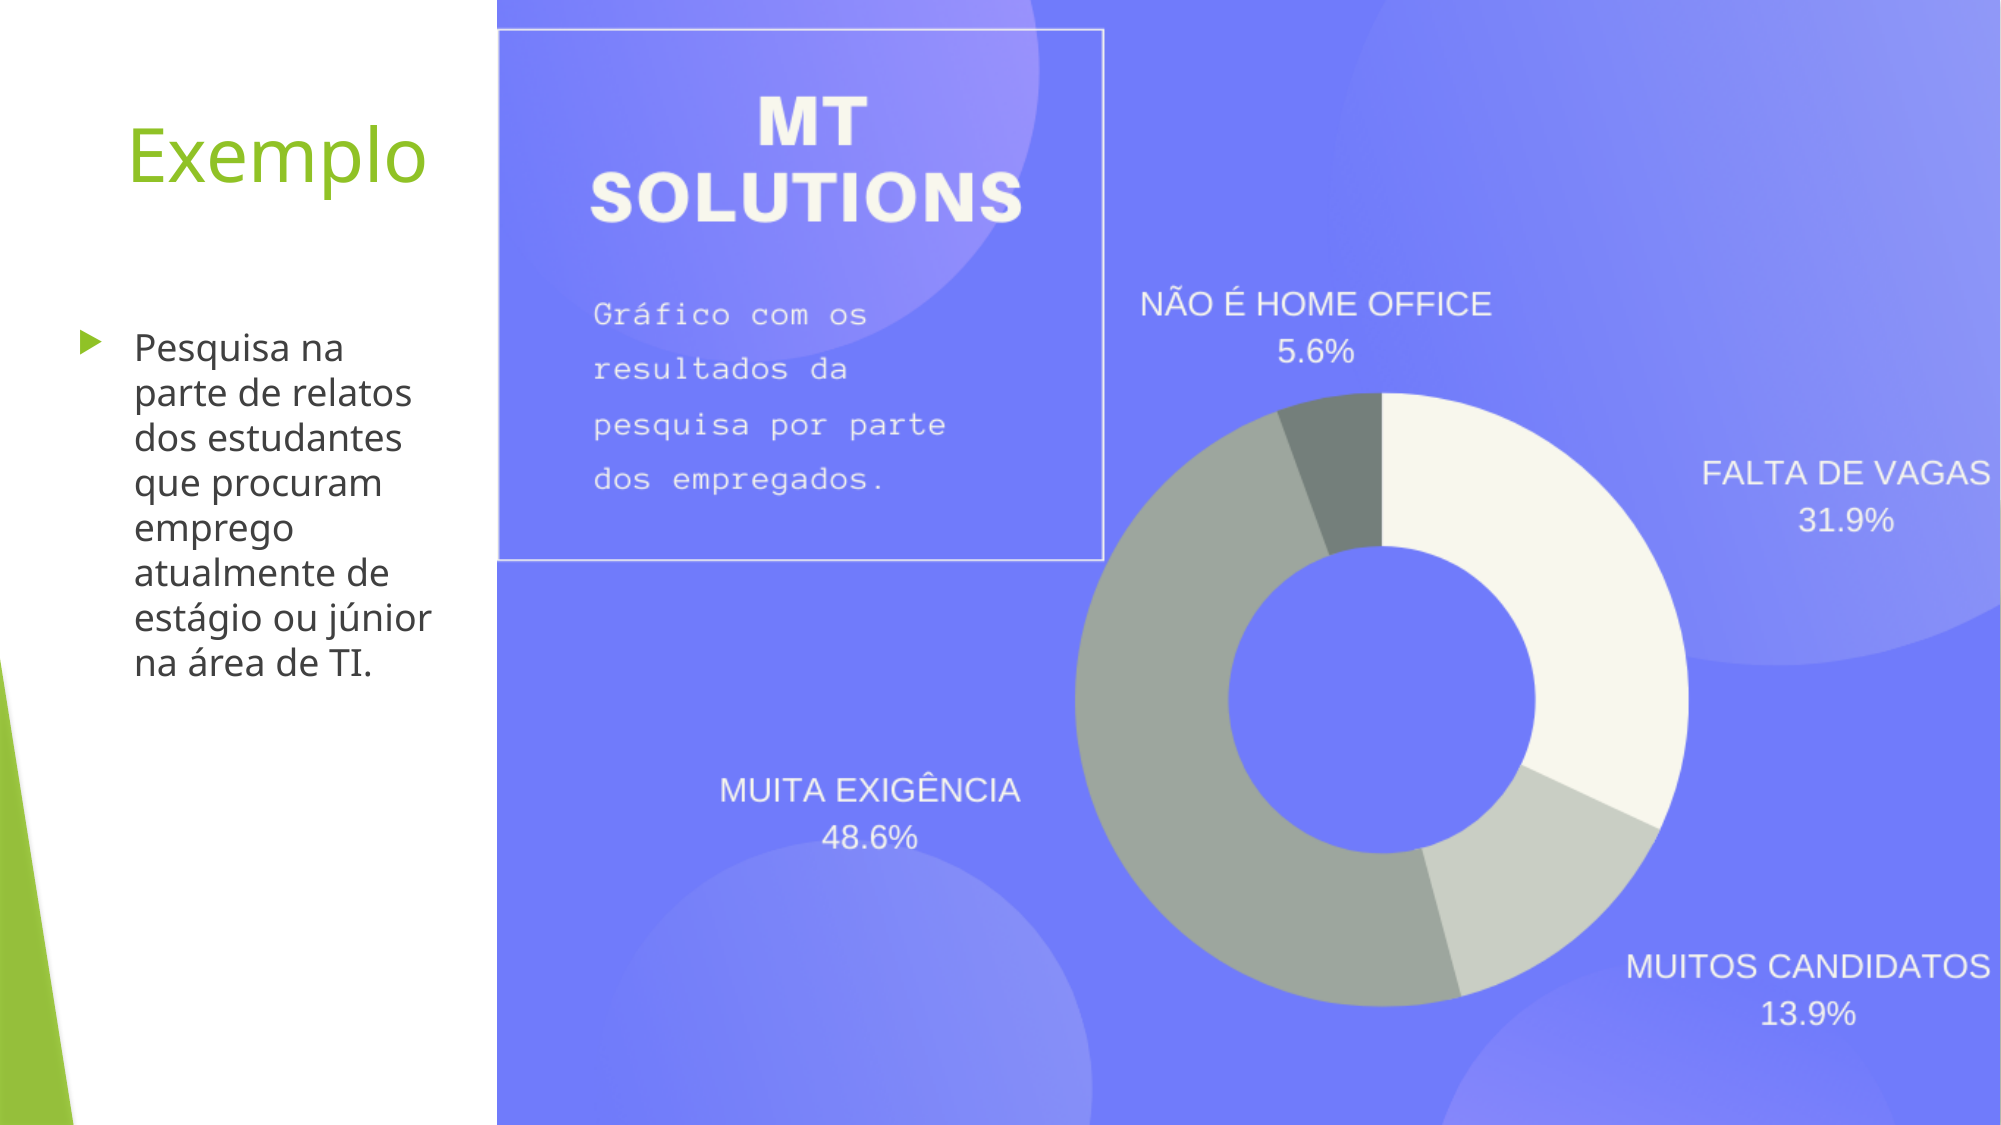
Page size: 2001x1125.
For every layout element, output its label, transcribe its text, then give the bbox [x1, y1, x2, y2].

picture [496, 0, 2000, 1125]
list Pesquisa na parte de relatos dos estudantes que procuram emprego atualmente de estágio ou júnior na área de TI. [62, 316, 449, 954]
title Exemplo [111, 99, 491, 317]
